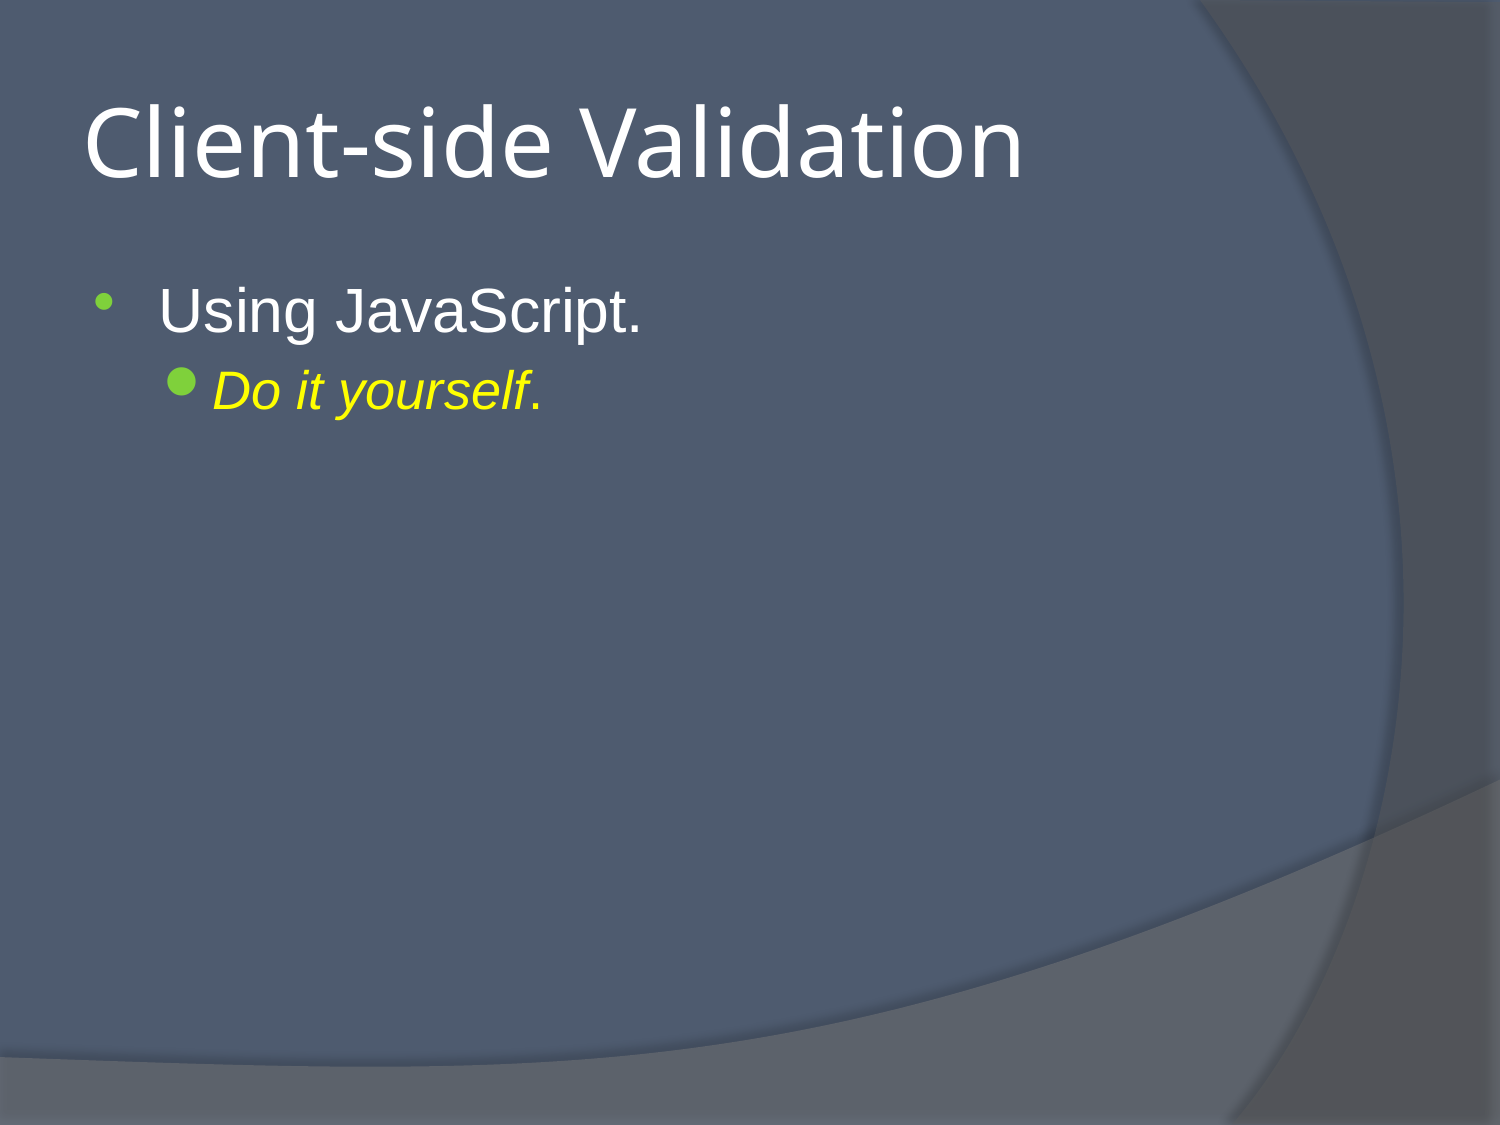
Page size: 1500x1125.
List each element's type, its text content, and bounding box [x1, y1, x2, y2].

title Client-side Validation [75, 45, 1300, 233]
list Using JavaScript. Do it yourself. [75, 262, 1300, 1005]
